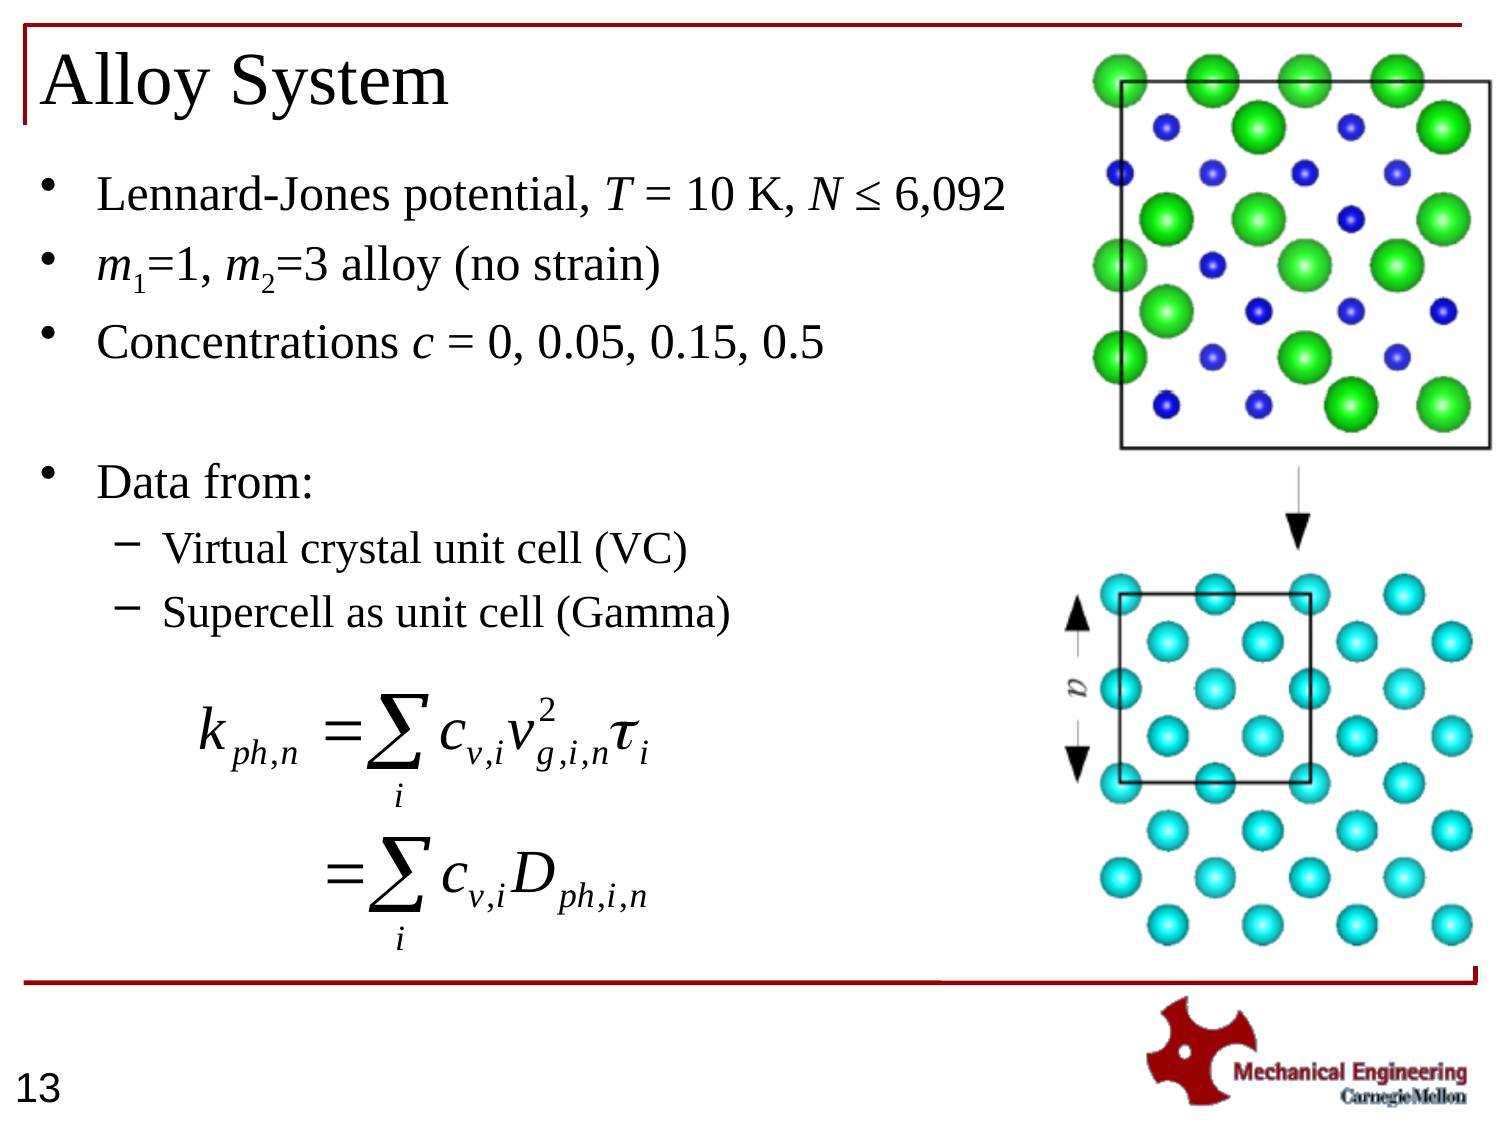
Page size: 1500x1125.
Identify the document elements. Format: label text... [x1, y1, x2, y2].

picture [806, 30, 1500, 966]
title Alloy System [24, 24, 1463, 126]
list Lennard-Jones potential, T = 10 K, N ≤ 6,092 m1=1, m2=3 alloy (no strain) Concentrations c = 0, 0.05, 0.15, 0.5 Data from: Virtual crystal unit cell (VC) Supercell as unit cell (Gamma) [24, 152, 1050, 648]
picture [1120, 982, 1500, 1125]
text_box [189, 679, 670, 966]
